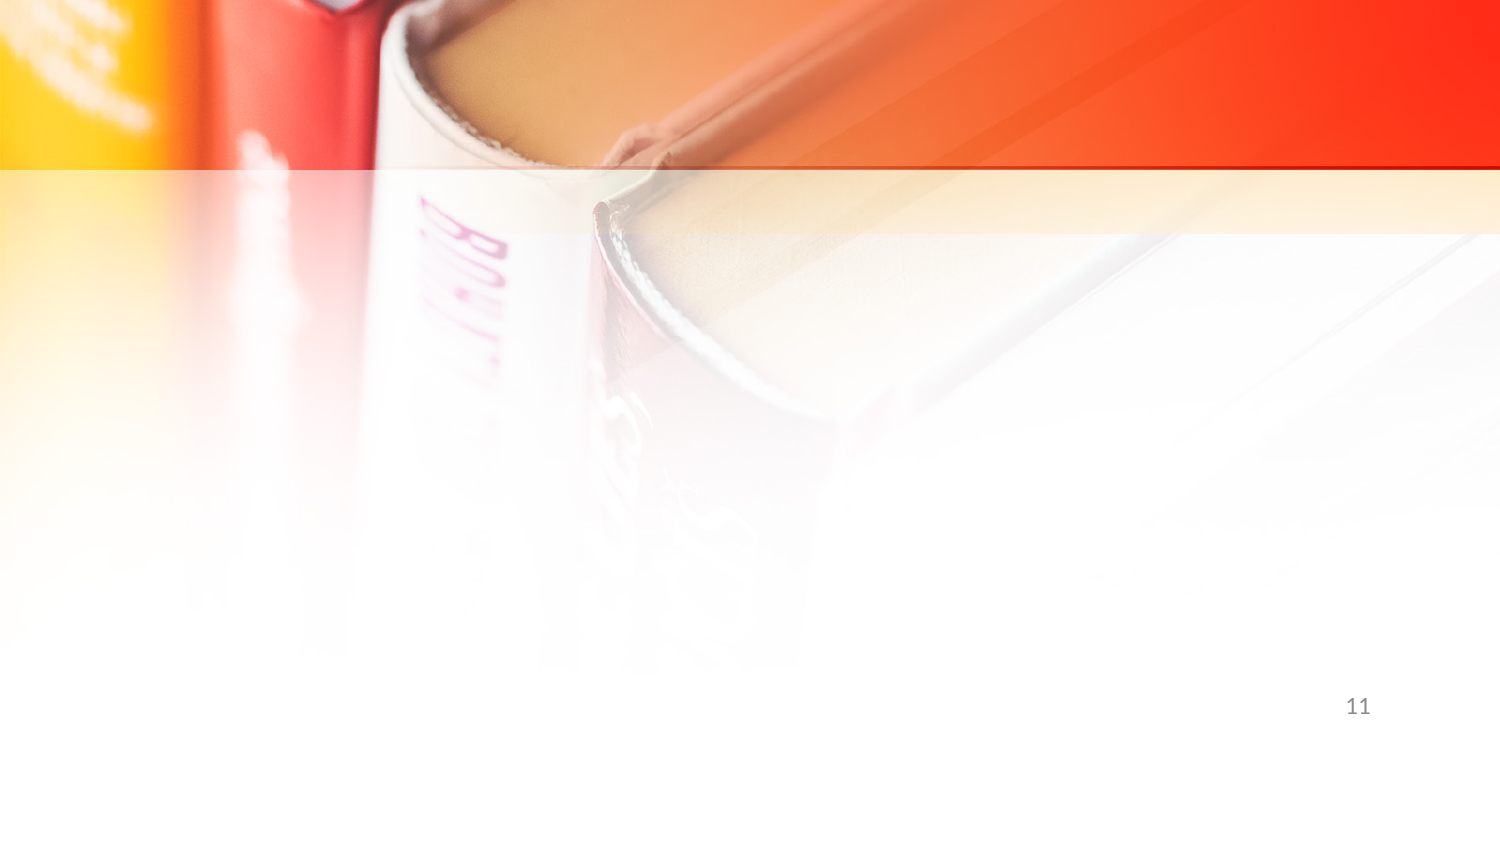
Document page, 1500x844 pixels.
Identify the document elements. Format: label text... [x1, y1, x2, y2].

picture [0, 0, 1500, 844]
slide_number 11 [1295, 672, 1386, 737]
